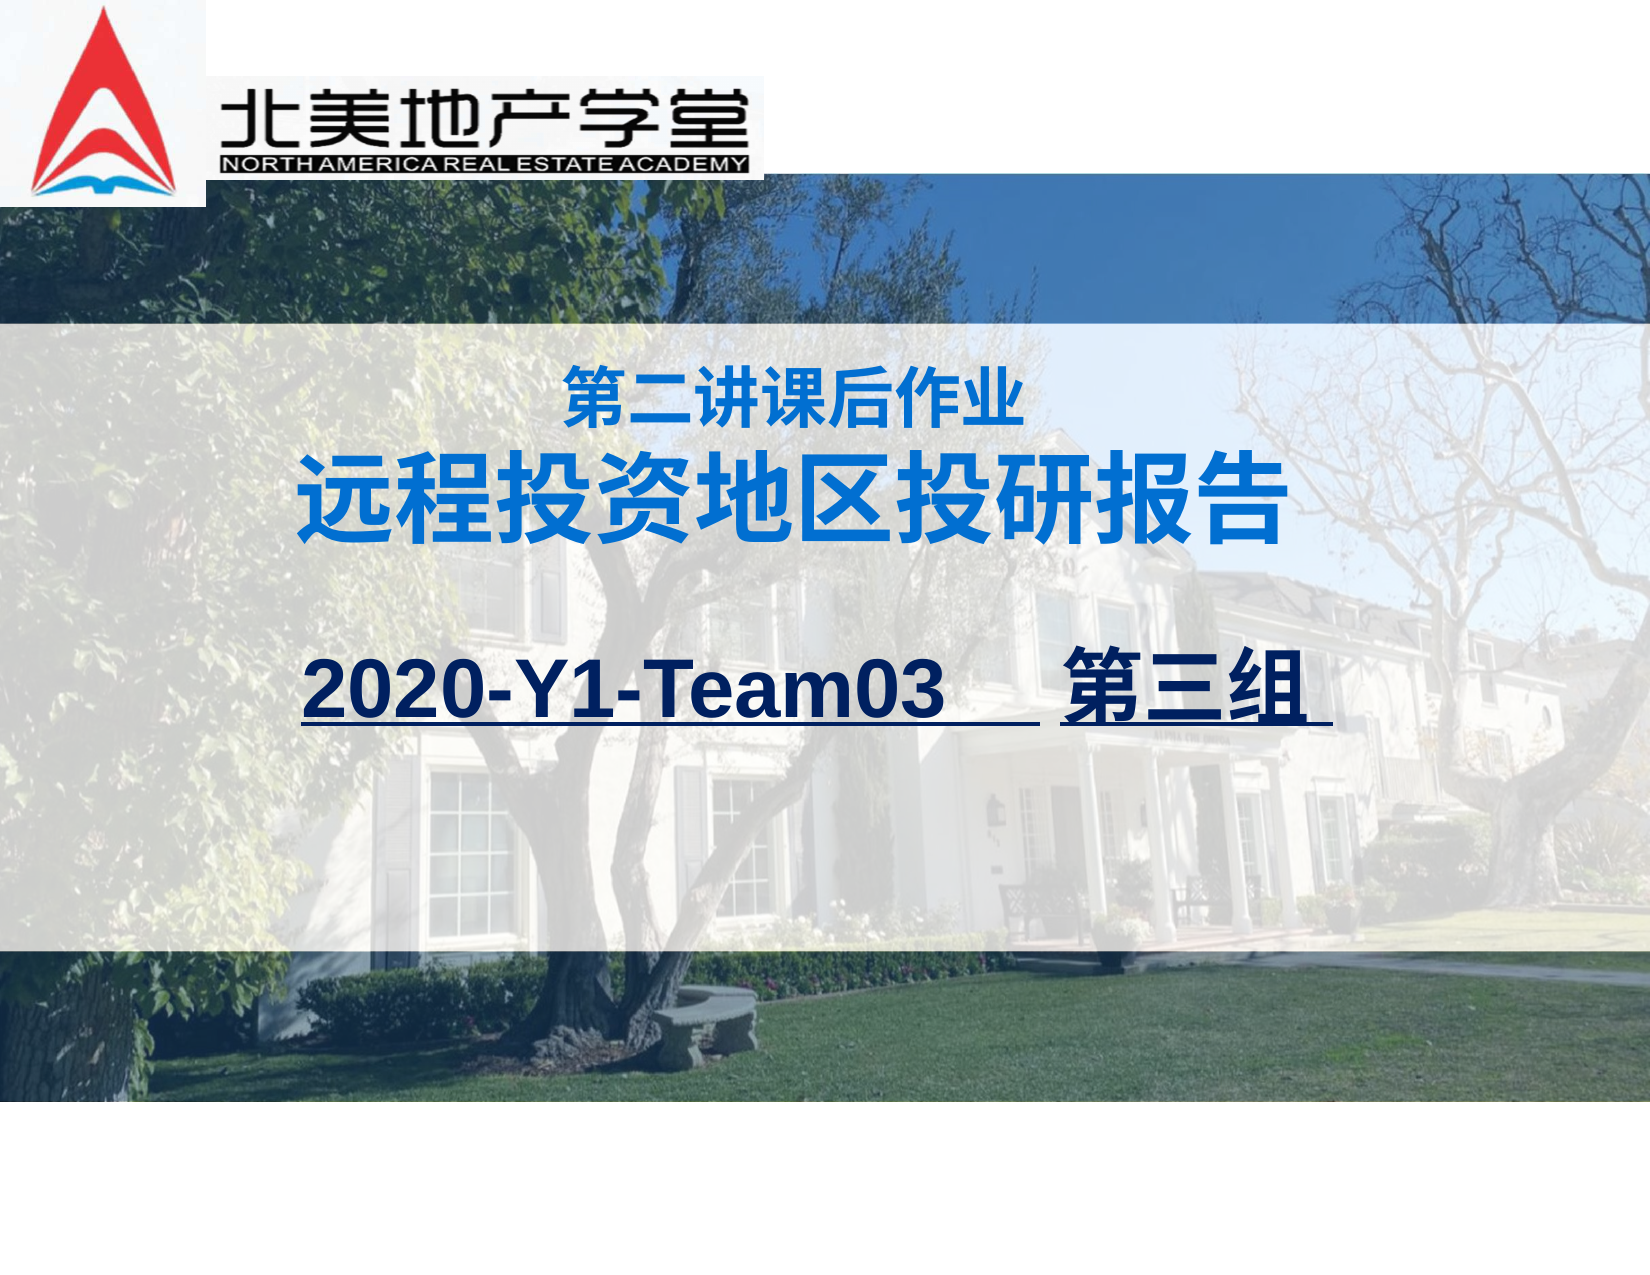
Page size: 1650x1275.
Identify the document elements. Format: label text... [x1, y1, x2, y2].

title 2020-Y1-Team03 第三组 [278, 631, 1347, 847]
text_box 第二讲课后作业 远程投资地区投研报告 [278, 352, 1308, 556]
text_box [0, 0, 206, 207]
text_box [206, 76, 764, 180]
